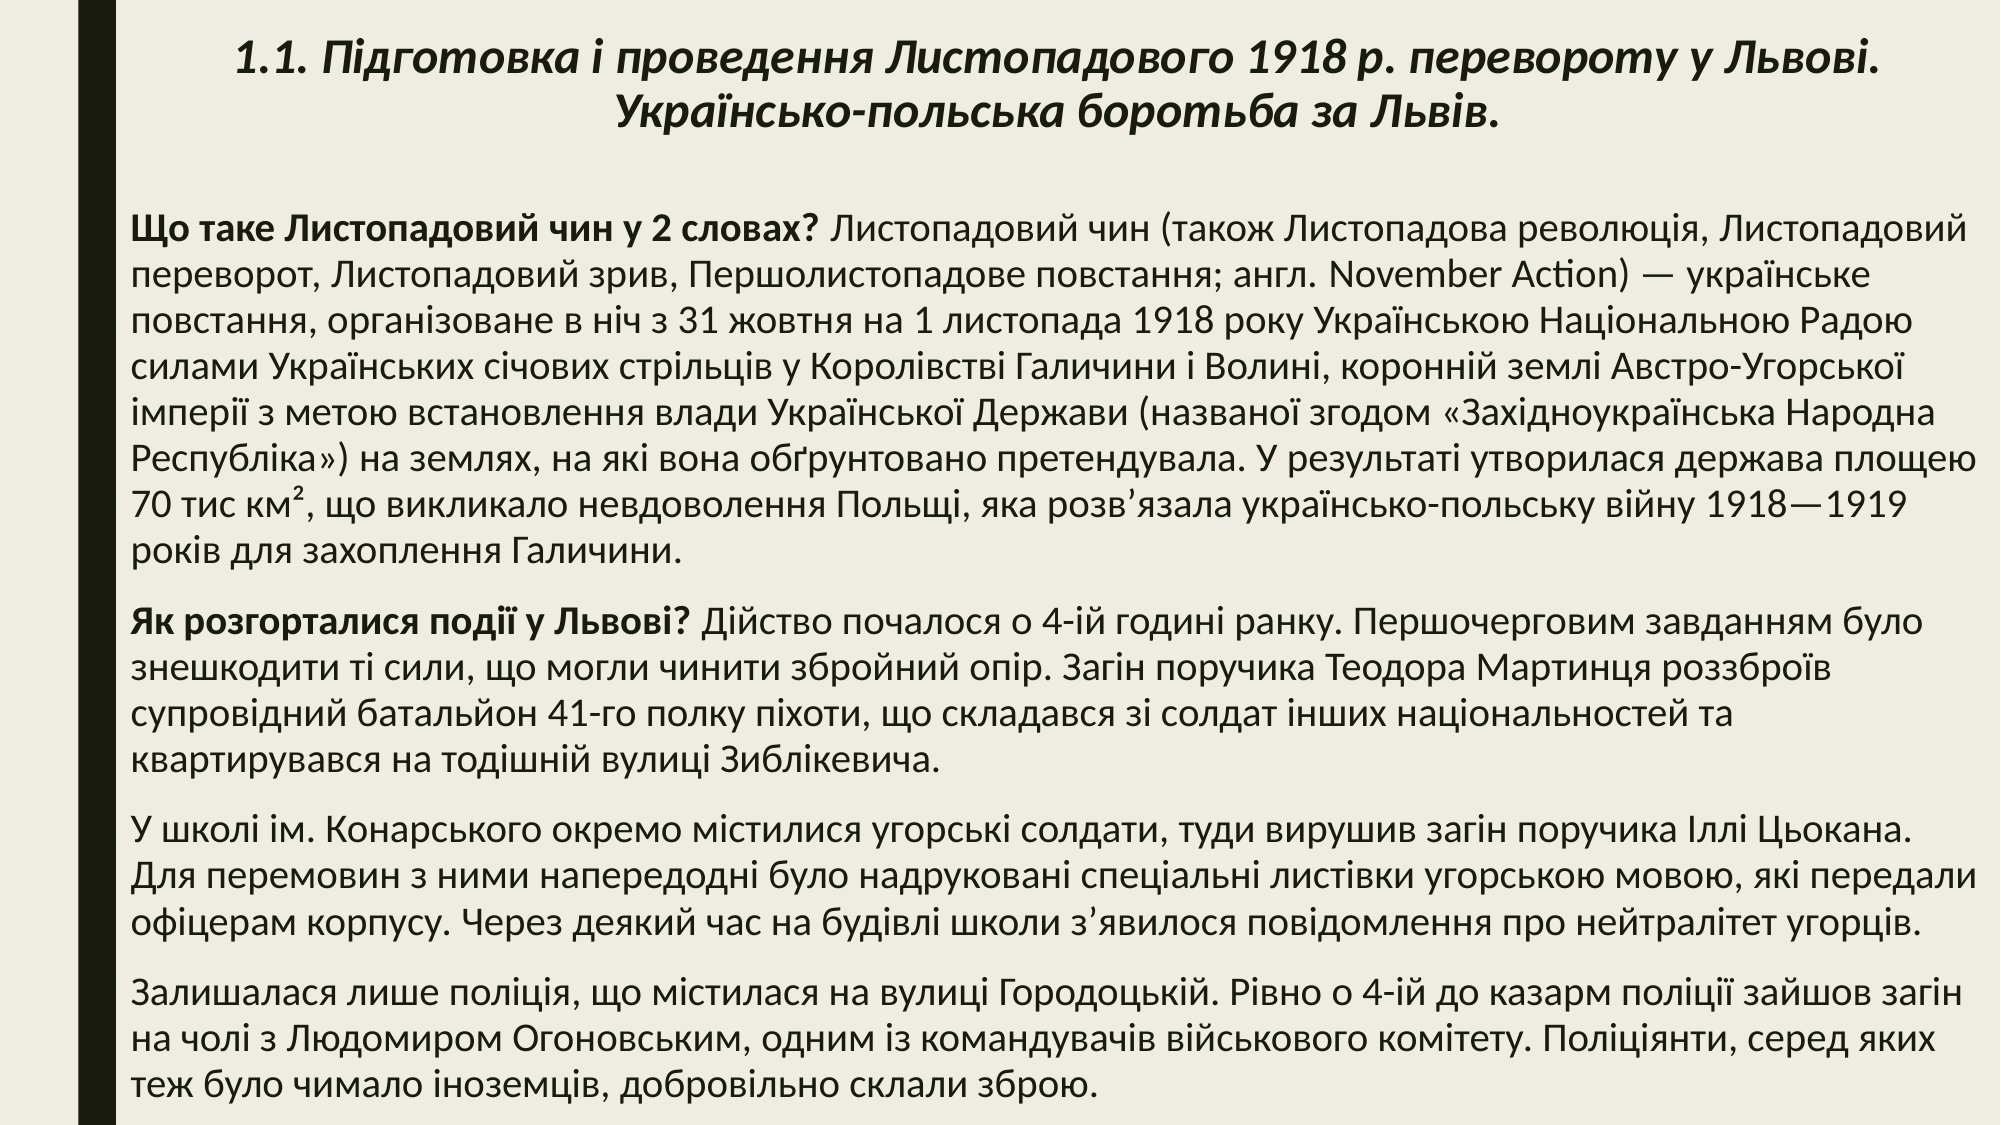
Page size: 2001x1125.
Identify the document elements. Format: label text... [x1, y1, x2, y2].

list Що таке Листопадовий чин у 2 словах? Листопадовий чин (також Листопадова революція, Листопадовий переворот, Листопадовий зрив, Першолистопадове повстання; англ. November Action) — українське повстання, організоване в ніч з 31 жовтня на 1 листопада 1918 року Українською Національною Радою силами Українських січових стрільців у Королівстві Галичини і Волині, коронній землі Австро-Угорської імперії з метою встановлення влади Української Держави (названої згодом «Західноукраїнська Народна Республіка») на землях, на які вона обґрунтовано претендувала. У результаті утворилася держава площею 70 тис км², що викликало невдоволення Польщі, яка розв’язала українсько-польську війну 1918—1919 років для захоплення Галичини. Як розгорталися події у Львові? Дійство почалося о 4-ій годині ранку. Першочерговим завданням було знешкодити ті сили, що могли чинити збройний опір. Загін поручика Теодора Мартинця роззброїв супровідний батальйон 41-го полку піхоти, що складався зі солдат інших національностей та квартирувався на тодішній вулиці Зиблікевича. У школі ім. Конарського окремо містилися угорські солдати, туди вирушив загін поручика Іллі Цьокана. Для перемовин з ними напередодні було надруковані спеціальні листівки угорською мовою, які передали офіцерам корпусу. Через деякий час на будівлі школи з’явилося повідомлення про нейтралітет угорців. Залишалася лише поліція, що містилася на вулиці Городоцькій. Рівно о 4-ій до казарм поліції зайшов загін на чолі з Людомиром Огоновським, одним із командувачів військового комітету. Поліціянти, серед яких теж було чимало іноземців, добровільно склали зброю. [115, 196, 2000, 1125]
title 1.1. Підготовка і проведення Листопадового 1918 р. перевороту у Львові. Українсько-польська боротьба за Львів. [115, 23, 2000, 157]
